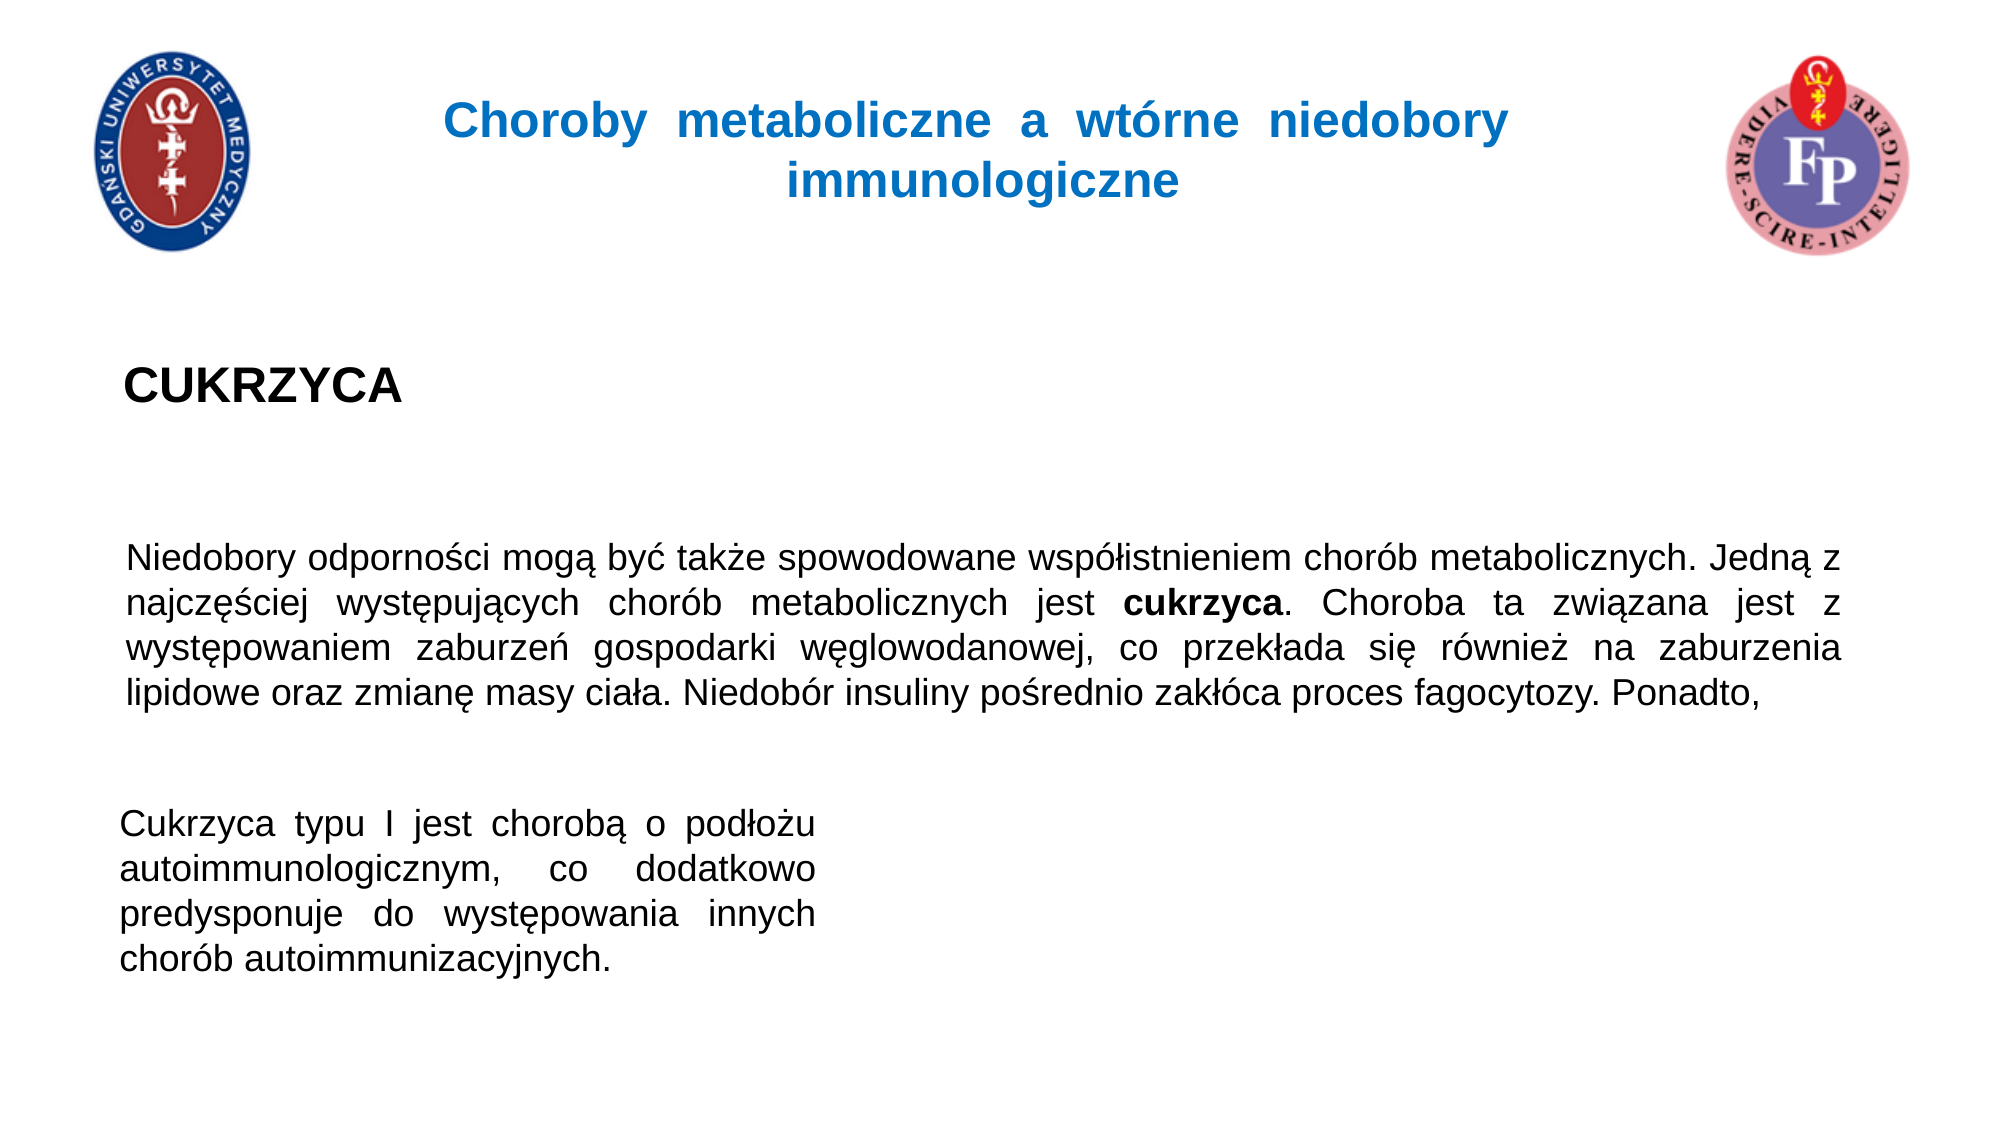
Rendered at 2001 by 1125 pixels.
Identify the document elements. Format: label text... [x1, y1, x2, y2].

text_box CUKRZYCA [109, 344, 419, 420]
picture [80, 37, 264, 265]
text_box Niedobory odporności mogą być także spowodowane współistnieniem chorób metabolicznych. Jedną z najczęściej występujących chorób metabolicznych jest cukrzyca. Choroba ta związana jest z występowaniem zaburzeń gospodarki węglowodanowej, co przekłada się również na zaburzenia lipidowe oraz zmianę masy ciała. Niedobór insuliny pośrednio zakłóca proces fagocytozy. Ponadto, [111, 525, 1857, 721]
text_box Choroby metaboliczne a wtórne niedobory immunologiczne [264, 79, 1704, 215]
text_box Cukrzyca typu I jest chorobą o podłożu autoimmunologicznym, co dodatkowo predysponuje do występowania innych chorób autoimmunizacyjnych. [104, 791, 831, 986]
picture [1718, 47, 1918, 262]
